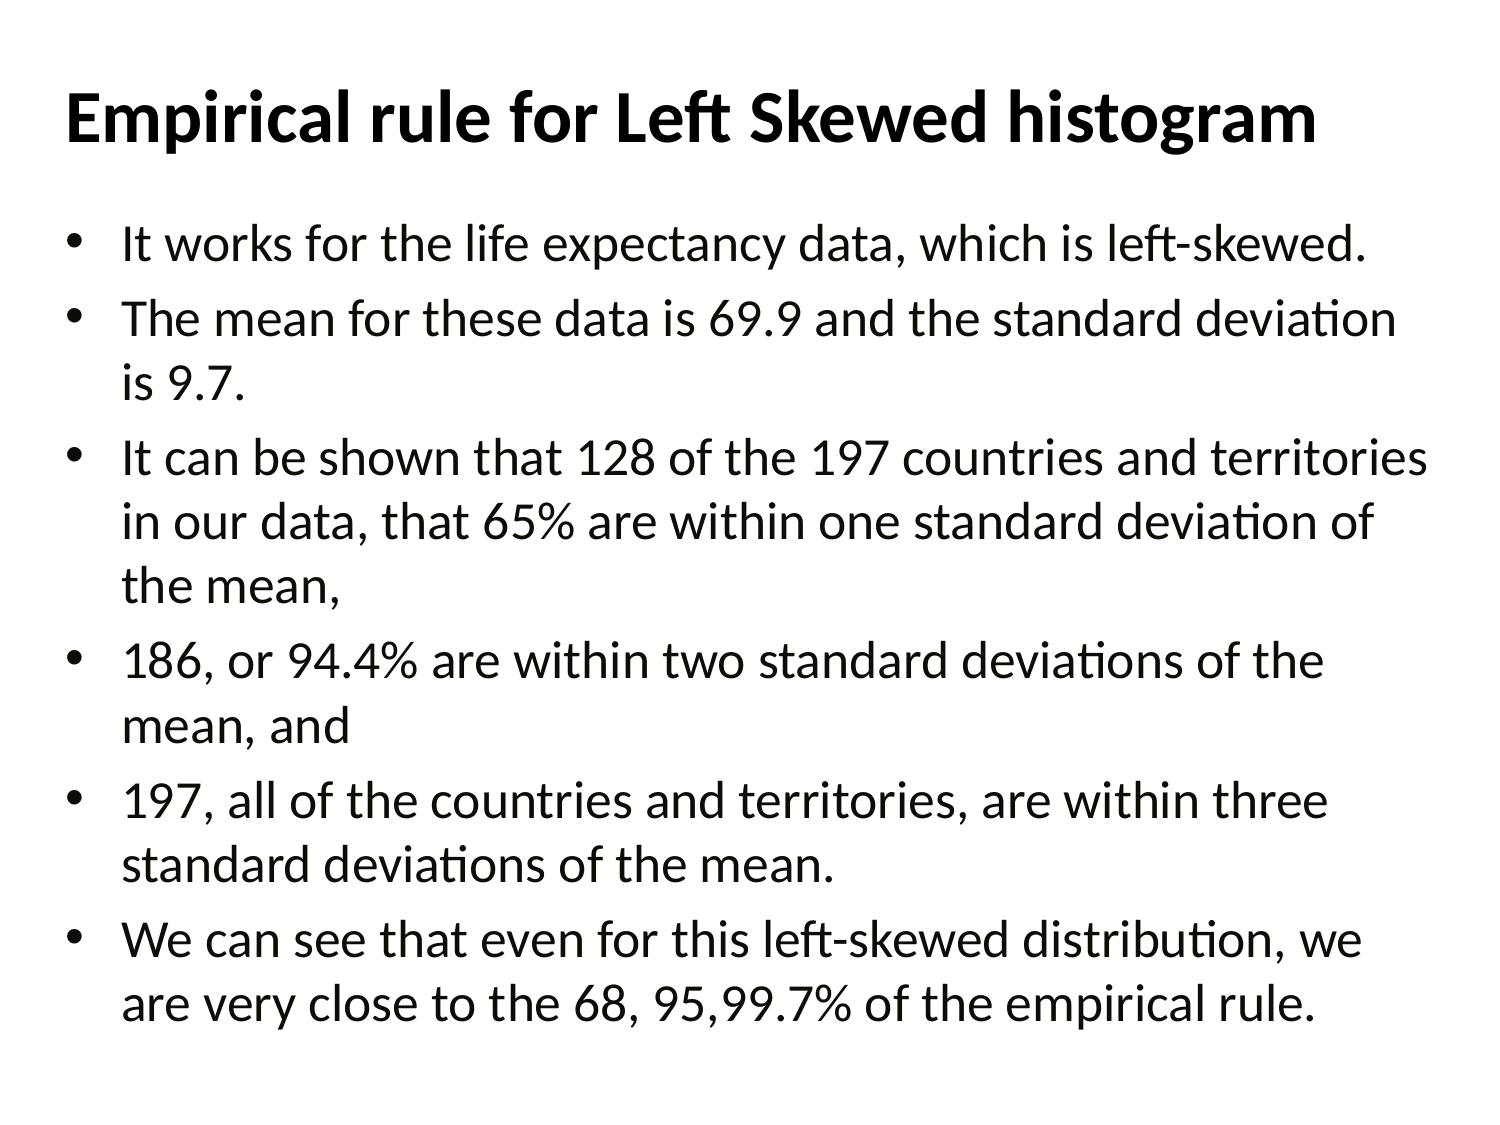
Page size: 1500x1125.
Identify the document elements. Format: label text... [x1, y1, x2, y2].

title Empirical rule for Left Skewed histogram [50, 75, 1400, 151]
list It works for the life expectancy data, which is left-skewed. The mean for these data is 69.9 and the standard deviation is 9.7. It can be shown that 128 of the 197 countries and territories in our data, that 65% are within one standard deviation of the mean, 186, or 94.4% are within two standard deviations of the mean, and 197, all of the countries and territories, are within three standard deviations of the mean. We can see that even for this left-skewed distribution, we are very close to the 68, 95,99.7% of the empirical rule. [50, 200, 1450, 1050]
